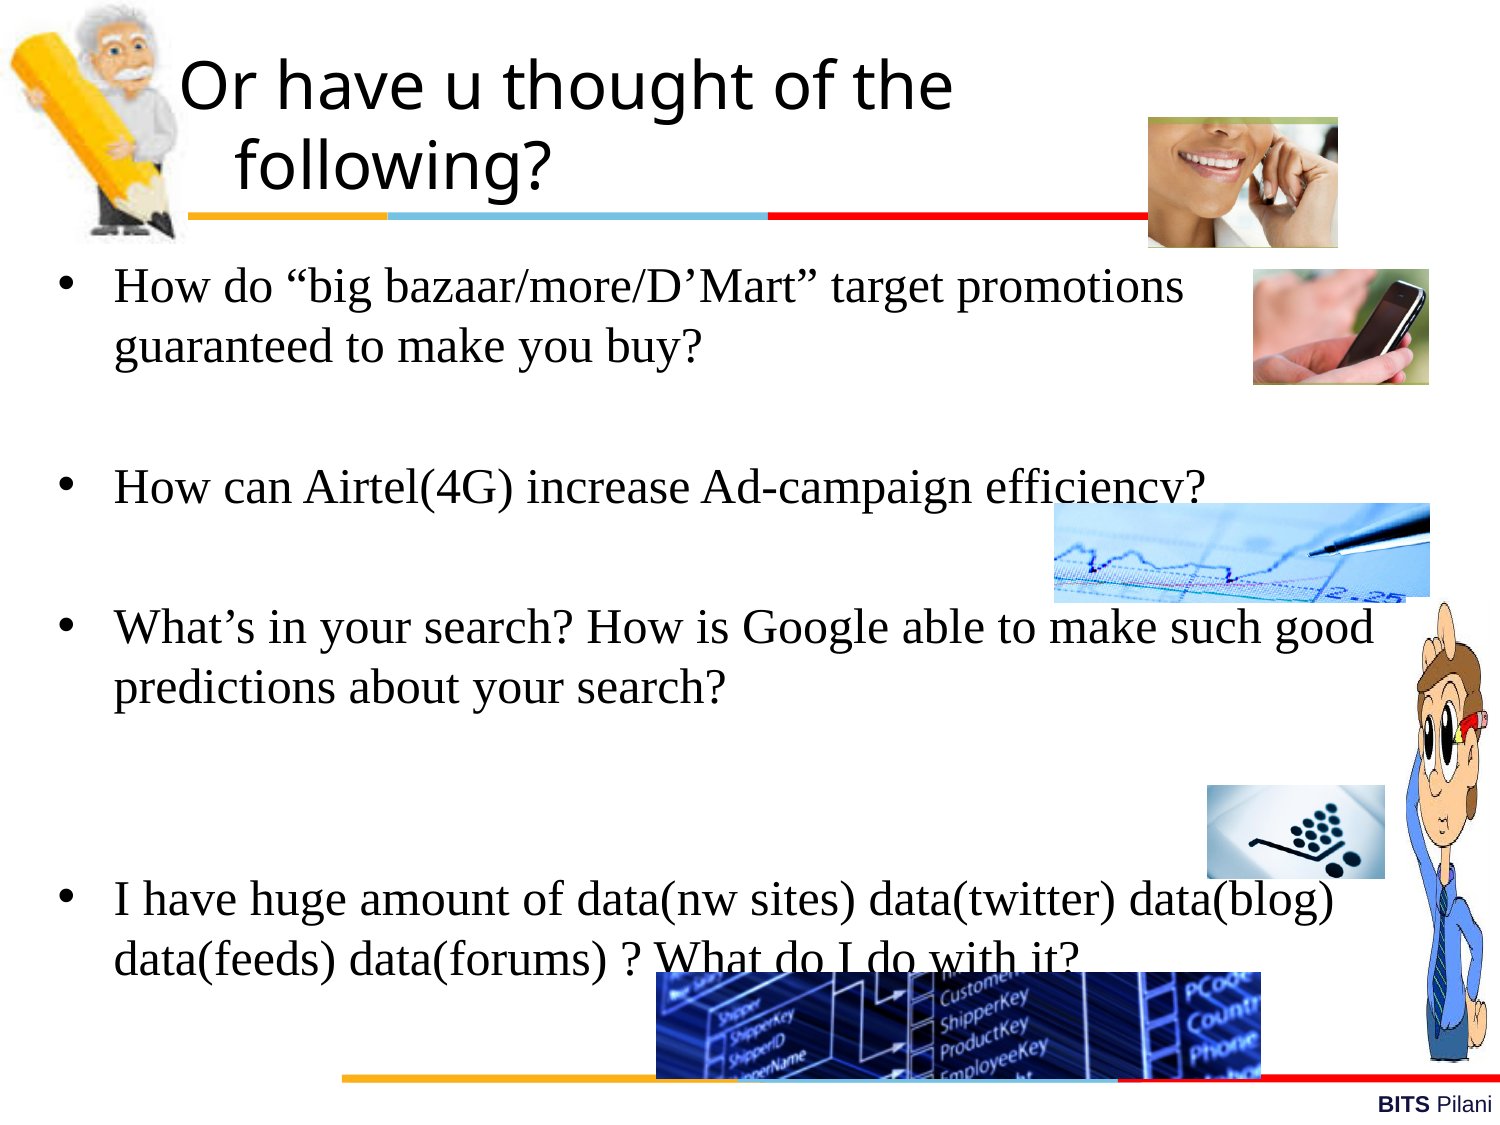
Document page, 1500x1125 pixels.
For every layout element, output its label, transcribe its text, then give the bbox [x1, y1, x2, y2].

picture [0, 0, 188, 244]
picture [1054, 503, 1489, 1063]
picture [655, 972, 1262, 1080]
picture [1148, 116, 1338, 248]
picture [1253, 269, 1429, 385]
list How do “big bazaar/more/D’Mart” target promotions guaranteed to make you buy? How can Airtel(4G) increase Ad-campaign efficiency? What’s in your search? How is Google able to make such good predictions about your search? I have huge amount of data(nw sites) data(twitter) data(blog) data(feeds) data(forums) ? What do I do with it? [49, 244, 1401, 1079]
picture [1206, 784, 1386, 880]
text_box Or have u thought of the following? [194, 35, 1202, 223]
